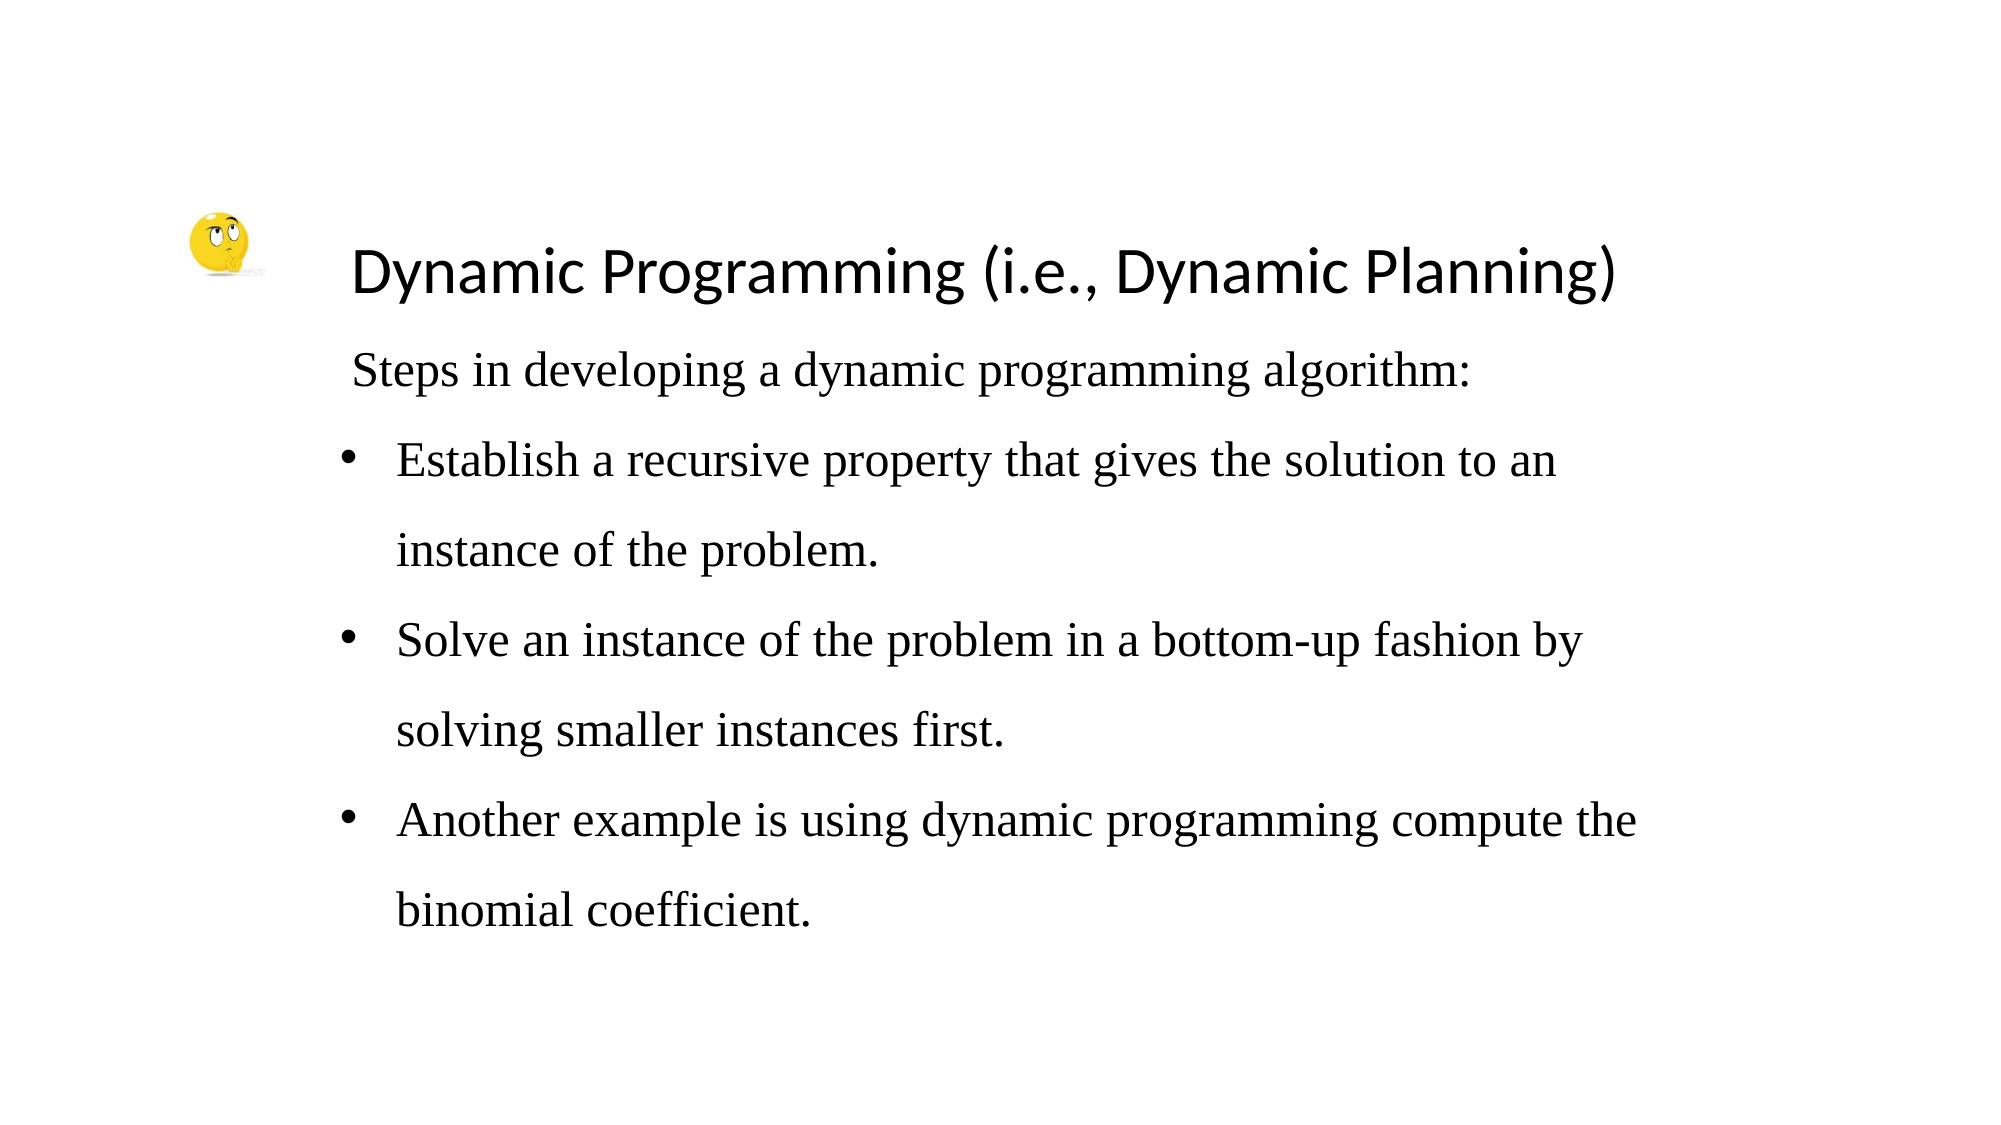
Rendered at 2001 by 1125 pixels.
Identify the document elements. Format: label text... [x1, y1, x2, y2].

text_box Dynamic Programming (i.e., Dynamic Planning) Steps in developing a dynamic programming algorithm: Establish a recursive property that gives the solution to an instance of the problem. Solve an instance of the problem in a bottom-up fashion by solving smaller instances first. Another example is using dynamic programming compute the binomial coefficient. [324, 179, 1675, 944]
picture [170, 208, 267, 279]
